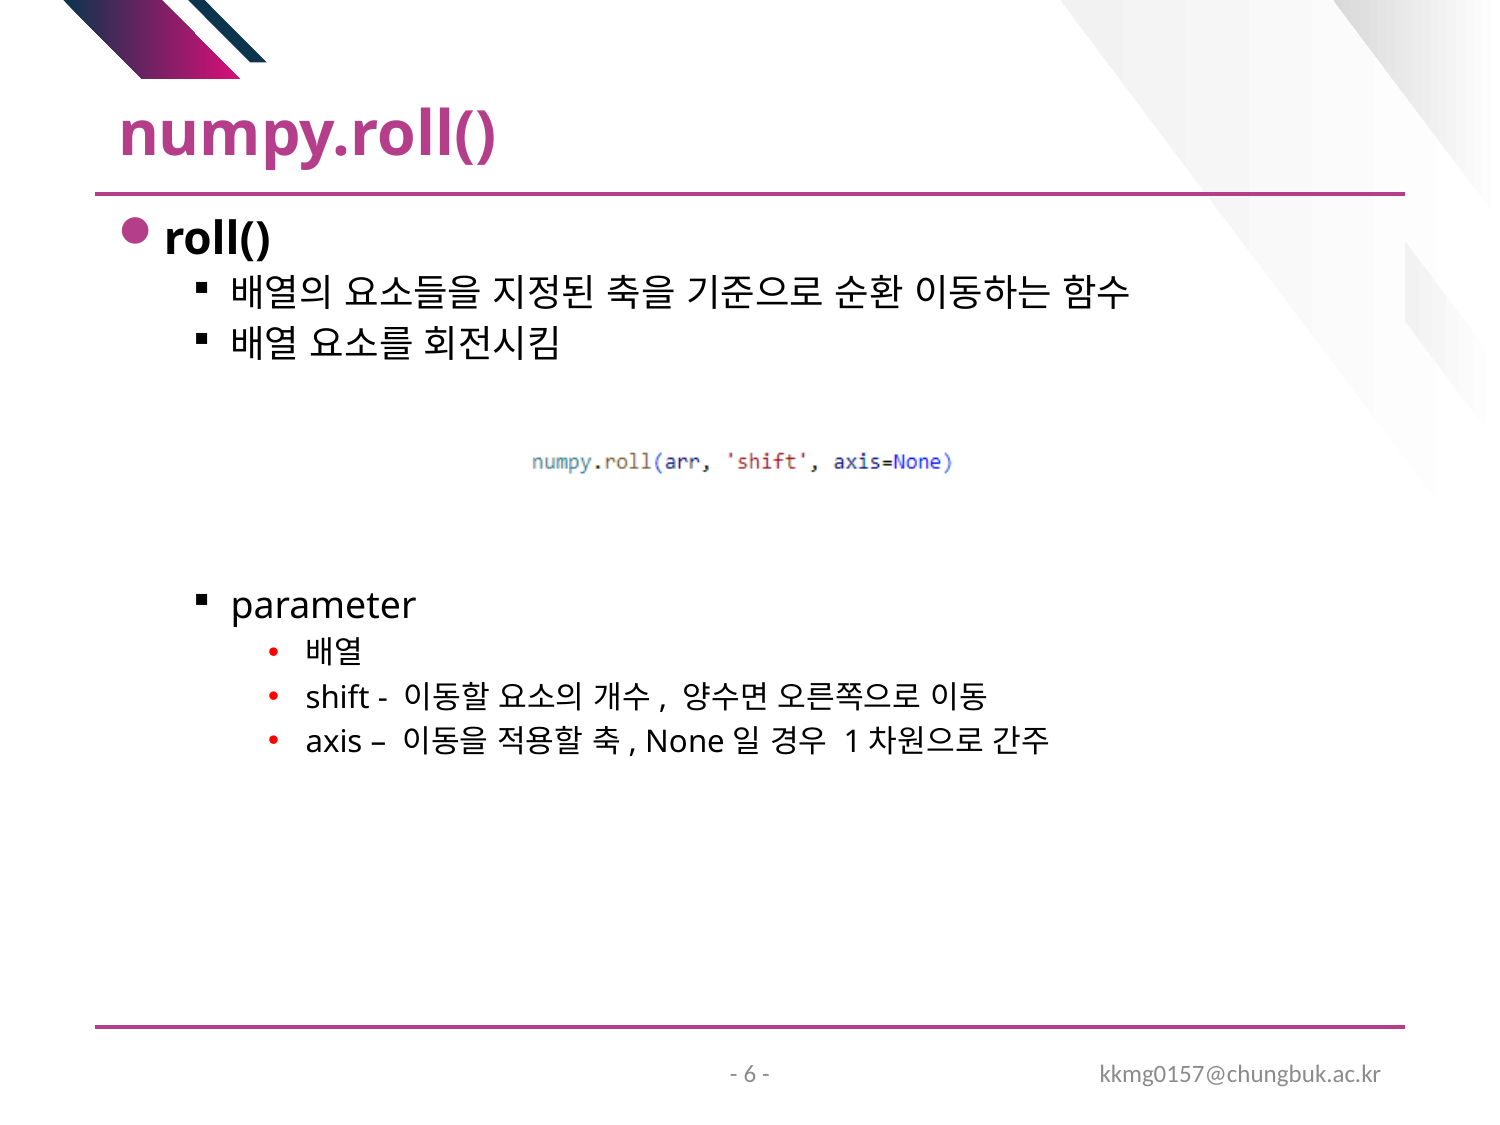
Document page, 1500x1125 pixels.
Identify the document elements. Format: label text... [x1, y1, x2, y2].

title numpy.roll() [103, 78, 1397, 192]
footer kkmg0157@chungbuk.ac.kr [974, 1042, 1397, 1103]
picture [524, 431, 975, 499]
list roll() 배열의 요소들을 지정된 축을 기준으로 순환 이동하는 함수 배열 요소를 회전시킴 parameter 배열 shift - 이동할 요소의 개수, 양수면 오른쪽으로 이동 axis – 이동을 적용할 축, None일 경우 1차원으로 간주 [103, 207, 1397, 1014]
slide_number - 6 - [605, 1042, 895, 1103]
